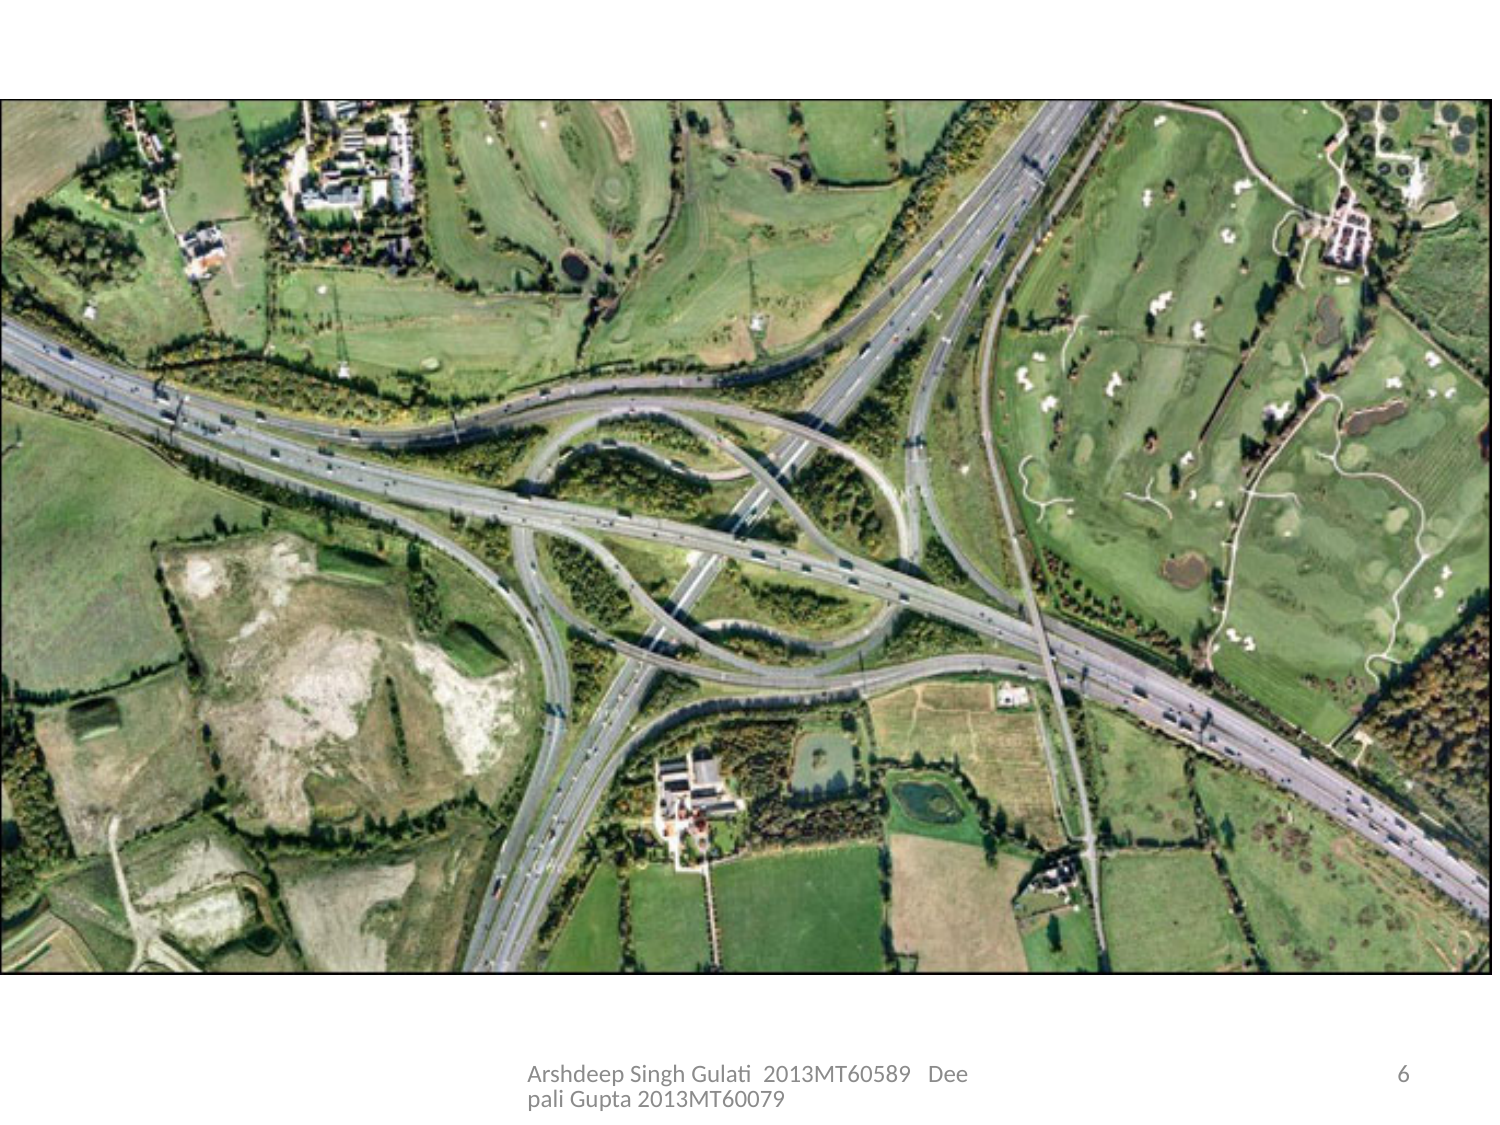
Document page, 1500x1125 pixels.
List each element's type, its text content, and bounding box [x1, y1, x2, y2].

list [0, 99, 1492, 976]
footer Arshdeep Singh Gulati 2013MT60589 Deepali Gupta 2013MT60079 [512, 1042, 988, 1103]
slide_number 6 [1074, 1042, 1425, 1103]
